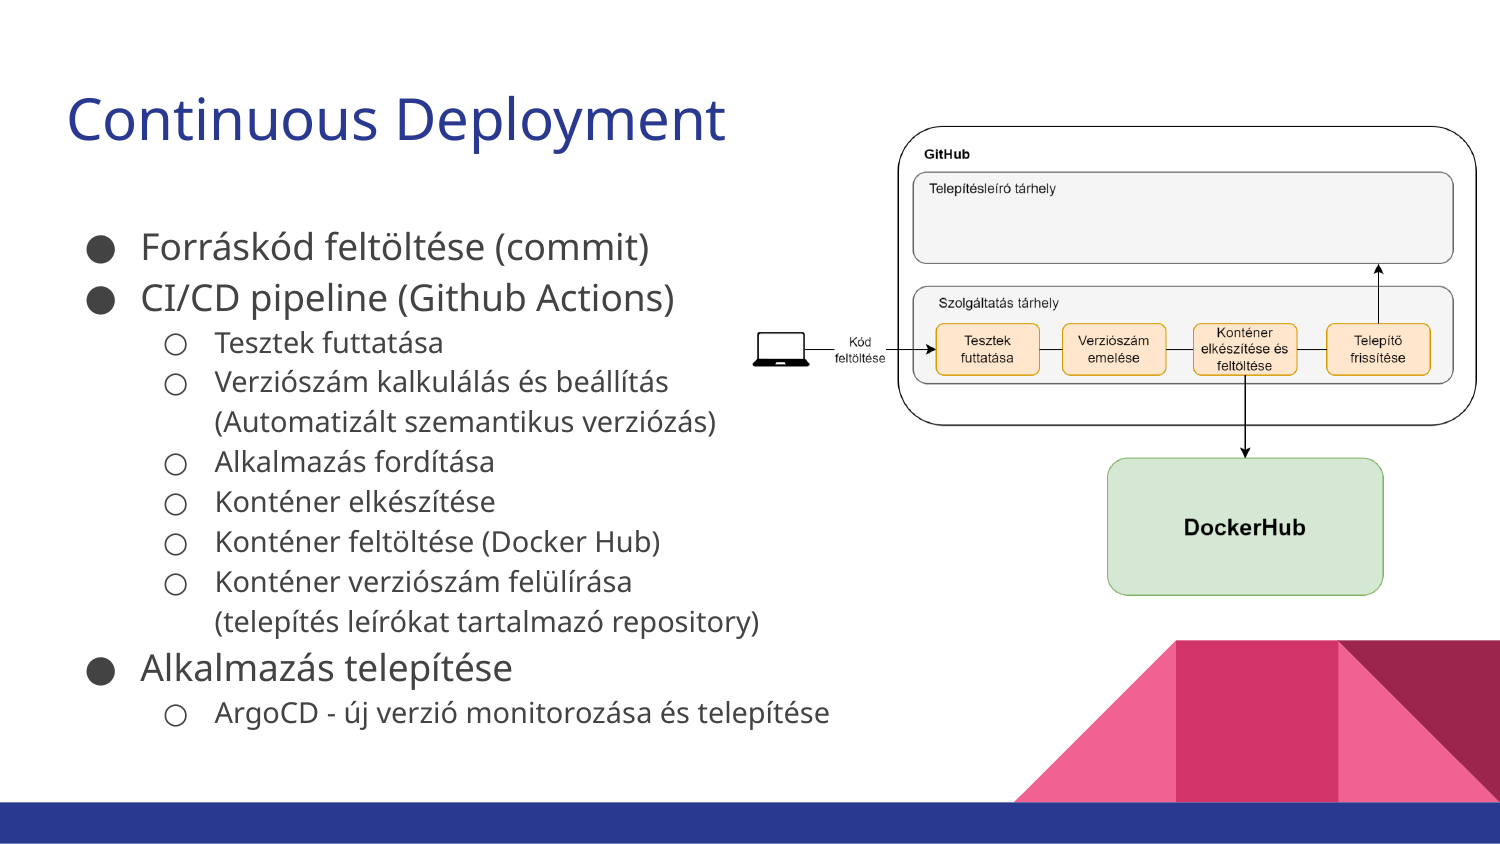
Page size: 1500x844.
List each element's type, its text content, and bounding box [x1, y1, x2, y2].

list Forráskód feltöltése (commit) CI/CD pipeline (Github Actions) Tesztek futtatása Verziószám kalkulálás és beállítás (Automatizált szemantikus verziózás) Alkalmazás fordítása Konténer elkészítése Konténer feltöltése (Docker Hub) Konténer verziószám felülírása (telepítés leírókat tartalmazó repository) Alkalmazás telepítése ArgoCD - új verzió monitorozása és telepítése [51, 201, 1449, 750]
picture [740, 114, 1488, 607]
title Continuous Deployment [51, 67, 1449, 167]
